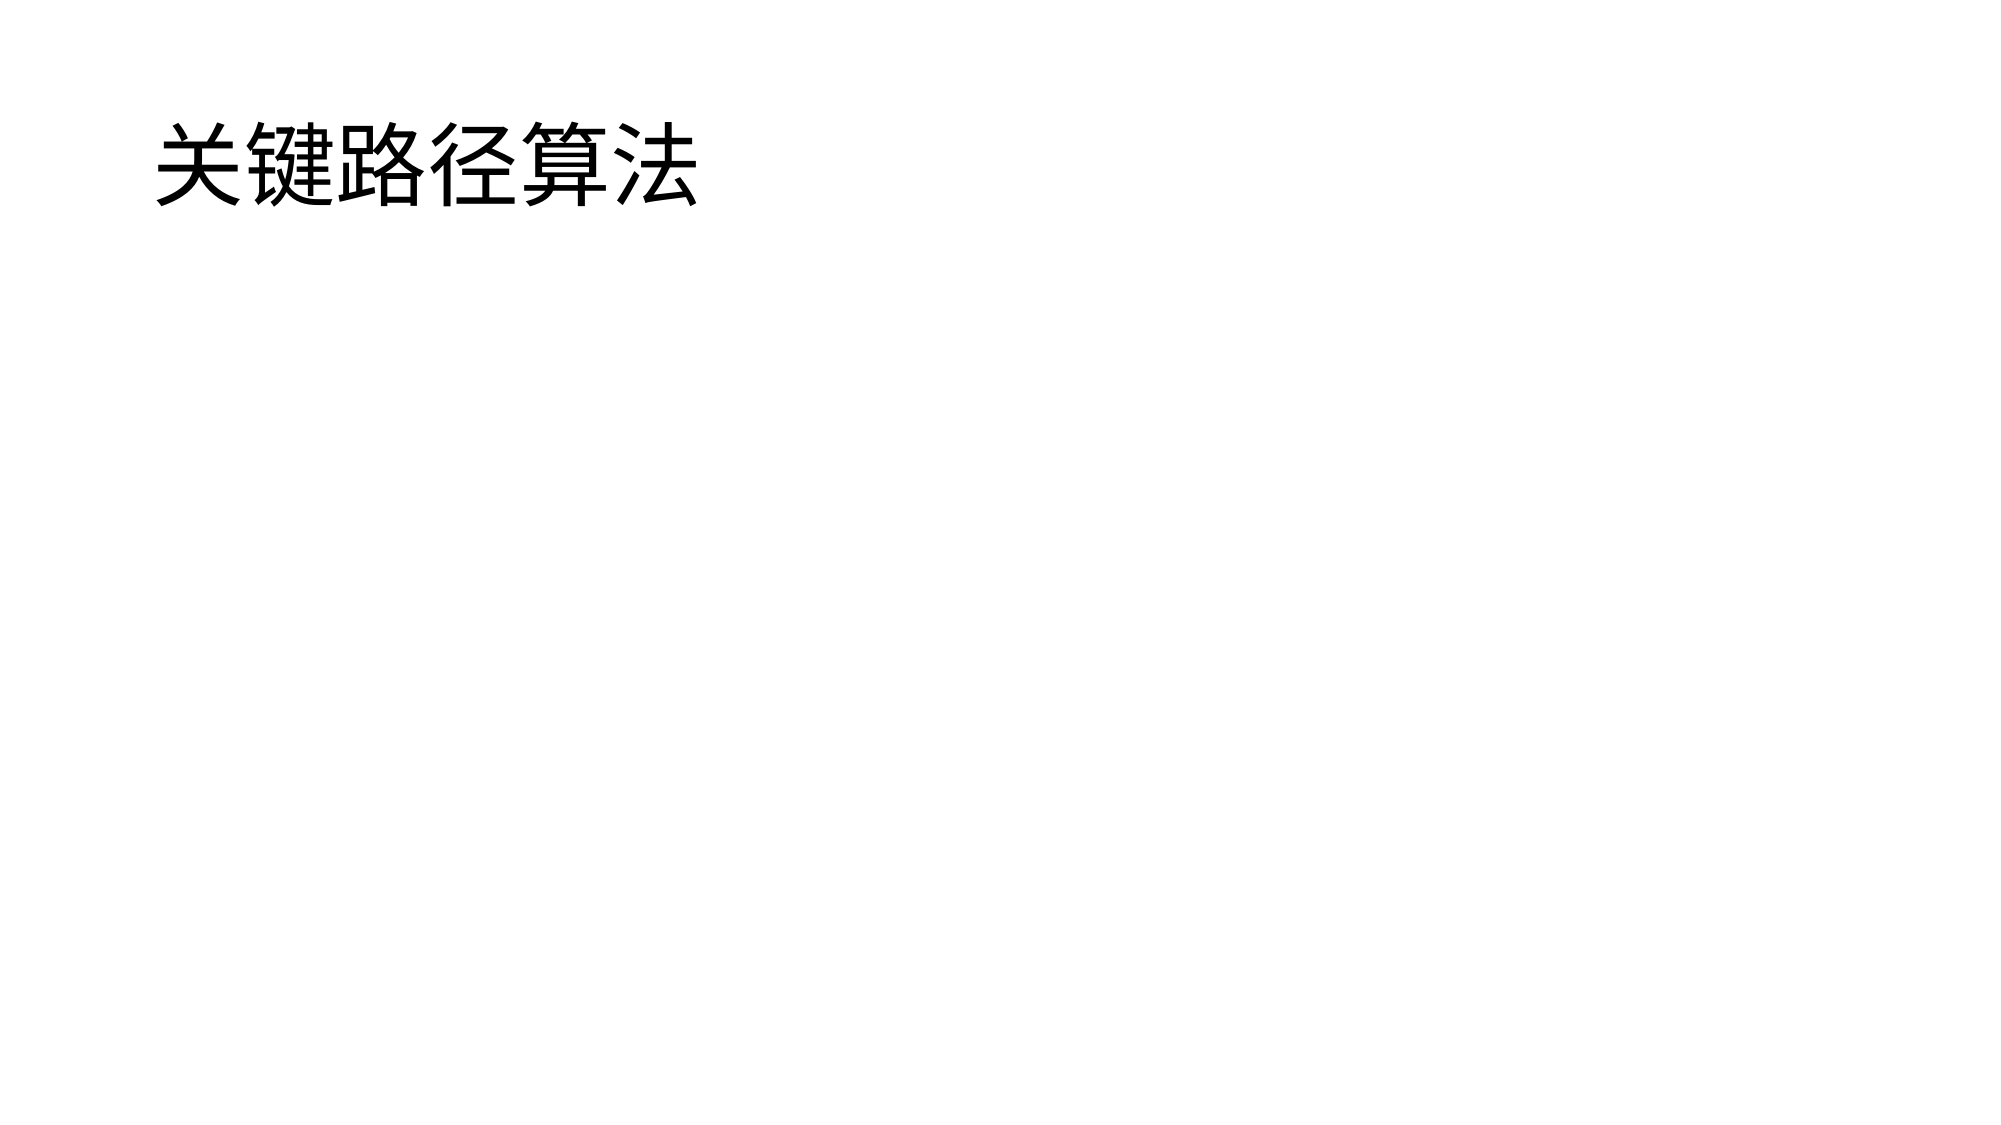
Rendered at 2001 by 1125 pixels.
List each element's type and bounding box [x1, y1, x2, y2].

title [137, 60, 1863, 279]
